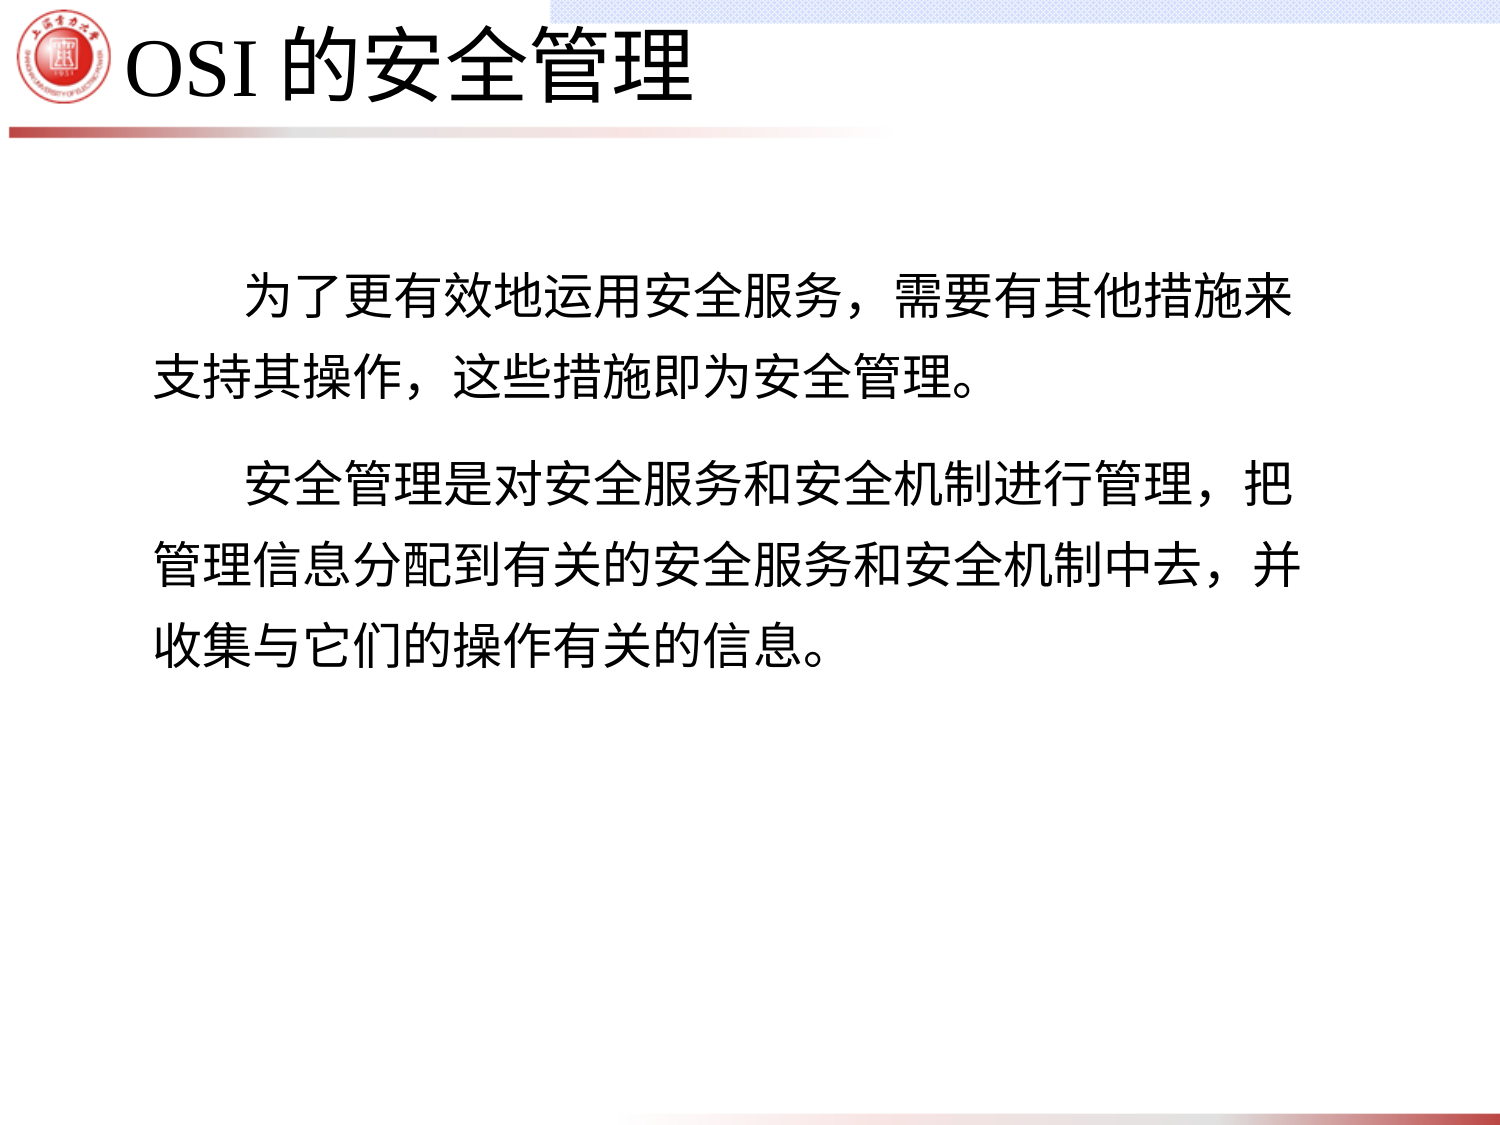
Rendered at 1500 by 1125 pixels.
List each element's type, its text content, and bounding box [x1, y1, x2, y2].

text_box 为了更有效地运用安全服务，需要有其他措施来支持其操作，这些措施即为安全管理。 安全管理是对安全服务和安全机制进行管理，把管理信息分配到有关的安全服务和安全机制中去，并收集与它们的操作有关的信息。 [96, 264, 1321, 654]
picture [0, 0, 1500, 1125]
text_box OSI的安全管理 [124, 5, 1486, 133]
